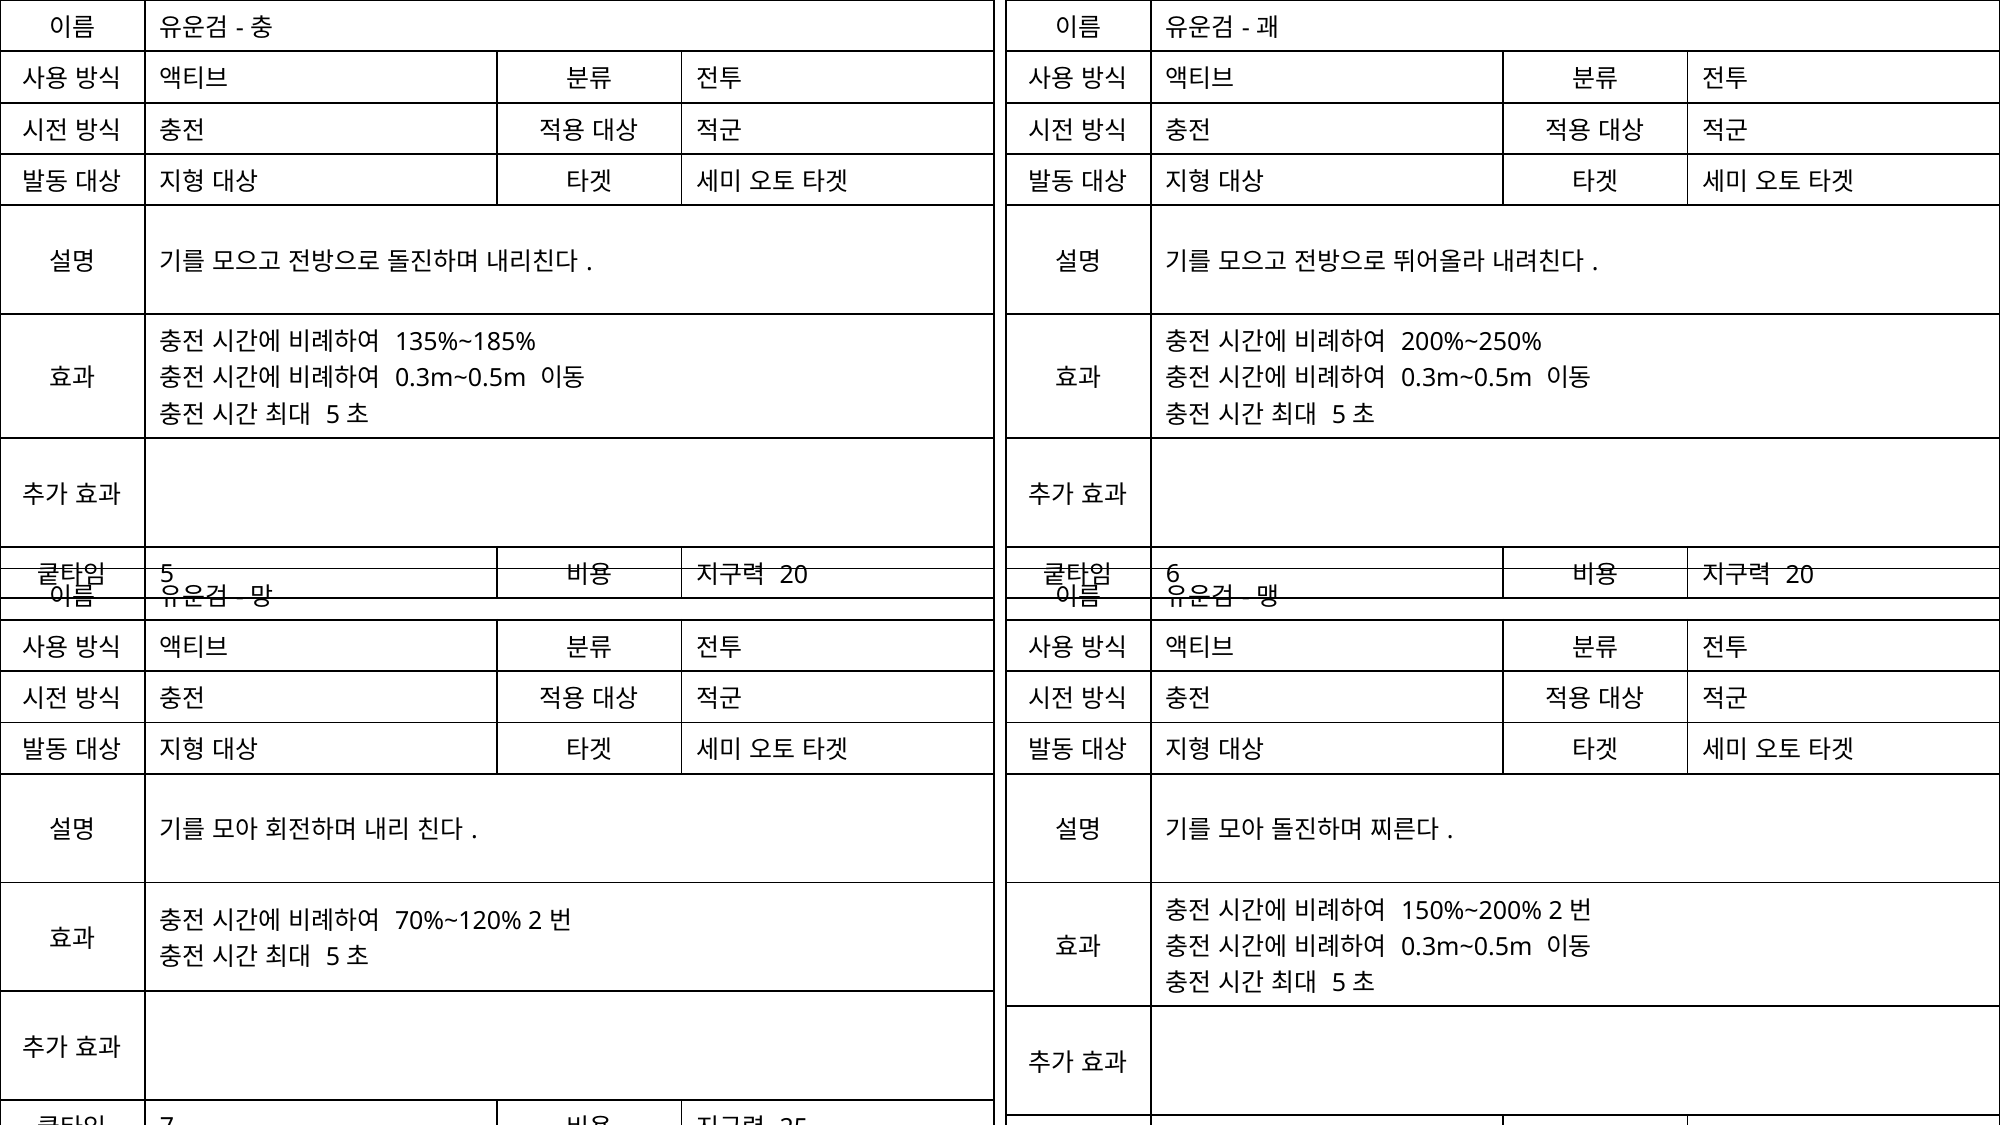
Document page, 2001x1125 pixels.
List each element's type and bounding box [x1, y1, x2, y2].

table_cell [146, 155, 496, 204]
table_cell [1152, 723, 1502, 773]
table_cell [1007, 1007, 1150, 1114]
table_cell [1688, 723, 1999, 773]
table_cell [498, 672, 681, 722]
table_cell [146, 1101, 496, 1125]
table_cell [1, 155, 144, 204]
table_cell [1007, 775, 1150, 882]
table_cell [682, 1101, 993, 1125]
table_cell [1504, 52, 1687, 102]
table_cell [498, 621, 681, 670]
table_cell [1152, 52, 1502, 102]
table_cell [1, 883, 144, 990]
table_cell [146, 723, 496, 773]
table_cell [1152, 104, 1502, 153]
table_cell [498, 548, 681, 568]
table_header [1, 569, 144, 619]
table_cell [1007, 206, 1150, 313]
table_cell [1152, 548, 1502, 568]
table_cell [1007, 1116, 1150, 1125]
table_cell [146, 548, 496, 568]
table_cell [1152, 1116, 1502, 1125]
table_cell [1504, 104, 1687, 153]
table_cell [146, 992, 993, 1099]
table_cell [1, 52, 144, 102]
table_cell [1007, 723, 1150, 773]
table_cell [1007, 104, 1150, 153]
table_cell [1007, 548, 1150, 568]
table_cell [1688, 672, 1999, 722]
table_cell [1007, 52, 1150, 102]
table_header [1007, 1, 1150, 50]
table_cell [1152, 439, 1999, 546]
table_cell [498, 104, 681, 153]
table_cell [1504, 672, 1687, 722]
table_cell [146, 52, 496, 102]
table_cell [1504, 155, 1687, 204]
table_cell [1504, 1116, 1687, 1125]
table_cell [1, 104, 144, 153]
table_cell [1152, 315, 1999, 437]
table_cell [1688, 621, 1999, 670]
table_cell [1007, 155, 1150, 204]
table_cell [146, 206, 993, 313]
table_cell [682, 672, 993, 722]
table_cell [146, 439, 993, 546]
table_cell [1, 992, 144, 1099]
table_cell [146, 672, 496, 722]
table_cell [682, 155, 993, 204]
table_cell [1688, 1116, 1999, 1125]
table_cell [146, 883, 993, 990]
table_cell [146, 315, 993, 437]
table_cell [1152, 775, 1999, 882]
table_cell [682, 104, 993, 153]
table_cell [1, 315, 144, 437]
table_cell [1007, 672, 1150, 722]
table_header [1152, 569, 1999, 619]
table_cell [146, 775, 993, 882]
table_cell [1152, 621, 1502, 670]
table_cell [1, 621, 144, 670]
table_cell [1007, 883, 1150, 1005]
table_header [1007, 569, 1150, 619]
table_header [146, 569, 993, 619]
table_cell [498, 155, 681, 204]
table_cell [1152, 883, 1999, 1005]
table_cell [498, 723, 681, 773]
table_cell [1007, 621, 1150, 670]
table_cell [1688, 104, 1999, 153]
table_cell [1688, 52, 1999, 102]
table_cell [1, 672, 144, 722]
table_cell [1504, 548, 1687, 568]
table_cell [498, 1101, 681, 1125]
table_cell [1688, 548, 1999, 568]
table_header [146, 1, 993, 50]
table_cell [1152, 1007, 1999, 1114]
table_cell [1007, 315, 1150, 437]
table_cell [146, 621, 496, 670]
table_cell [682, 52, 993, 102]
table_header [1152, 1, 1999, 50]
table_cell [682, 621, 993, 670]
table_cell [1, 439, 144, 546]
table_cell [1152, 672, 1502, 722]
table_cell [1, 206, 144, 313]
table_cell [1504, 723, 1687, 773]
table_cell [1, 1101, 144, 1125]
table_cell [682, 548, 993, 568]
table_cell [1688, 155, 1999, 204]
table_header [1, 1, 144, 50]
table_cell [1504, 621, 1687, 670]
table_cell [1152, 155, 1502, 204]
table_cell [1152, 206, 1999, 313]
table_cell [146, 104, 496, 153]
table_cell [498, 52, 681, 102]
table_cell [682, 723, 993, 773]
table_cell [1007, 439, 1150, 546]
table_cell [1, 548, 144, 568]
table_cell [1, 775, 144, 882]
table_cell [1, 723, 144, 773]
